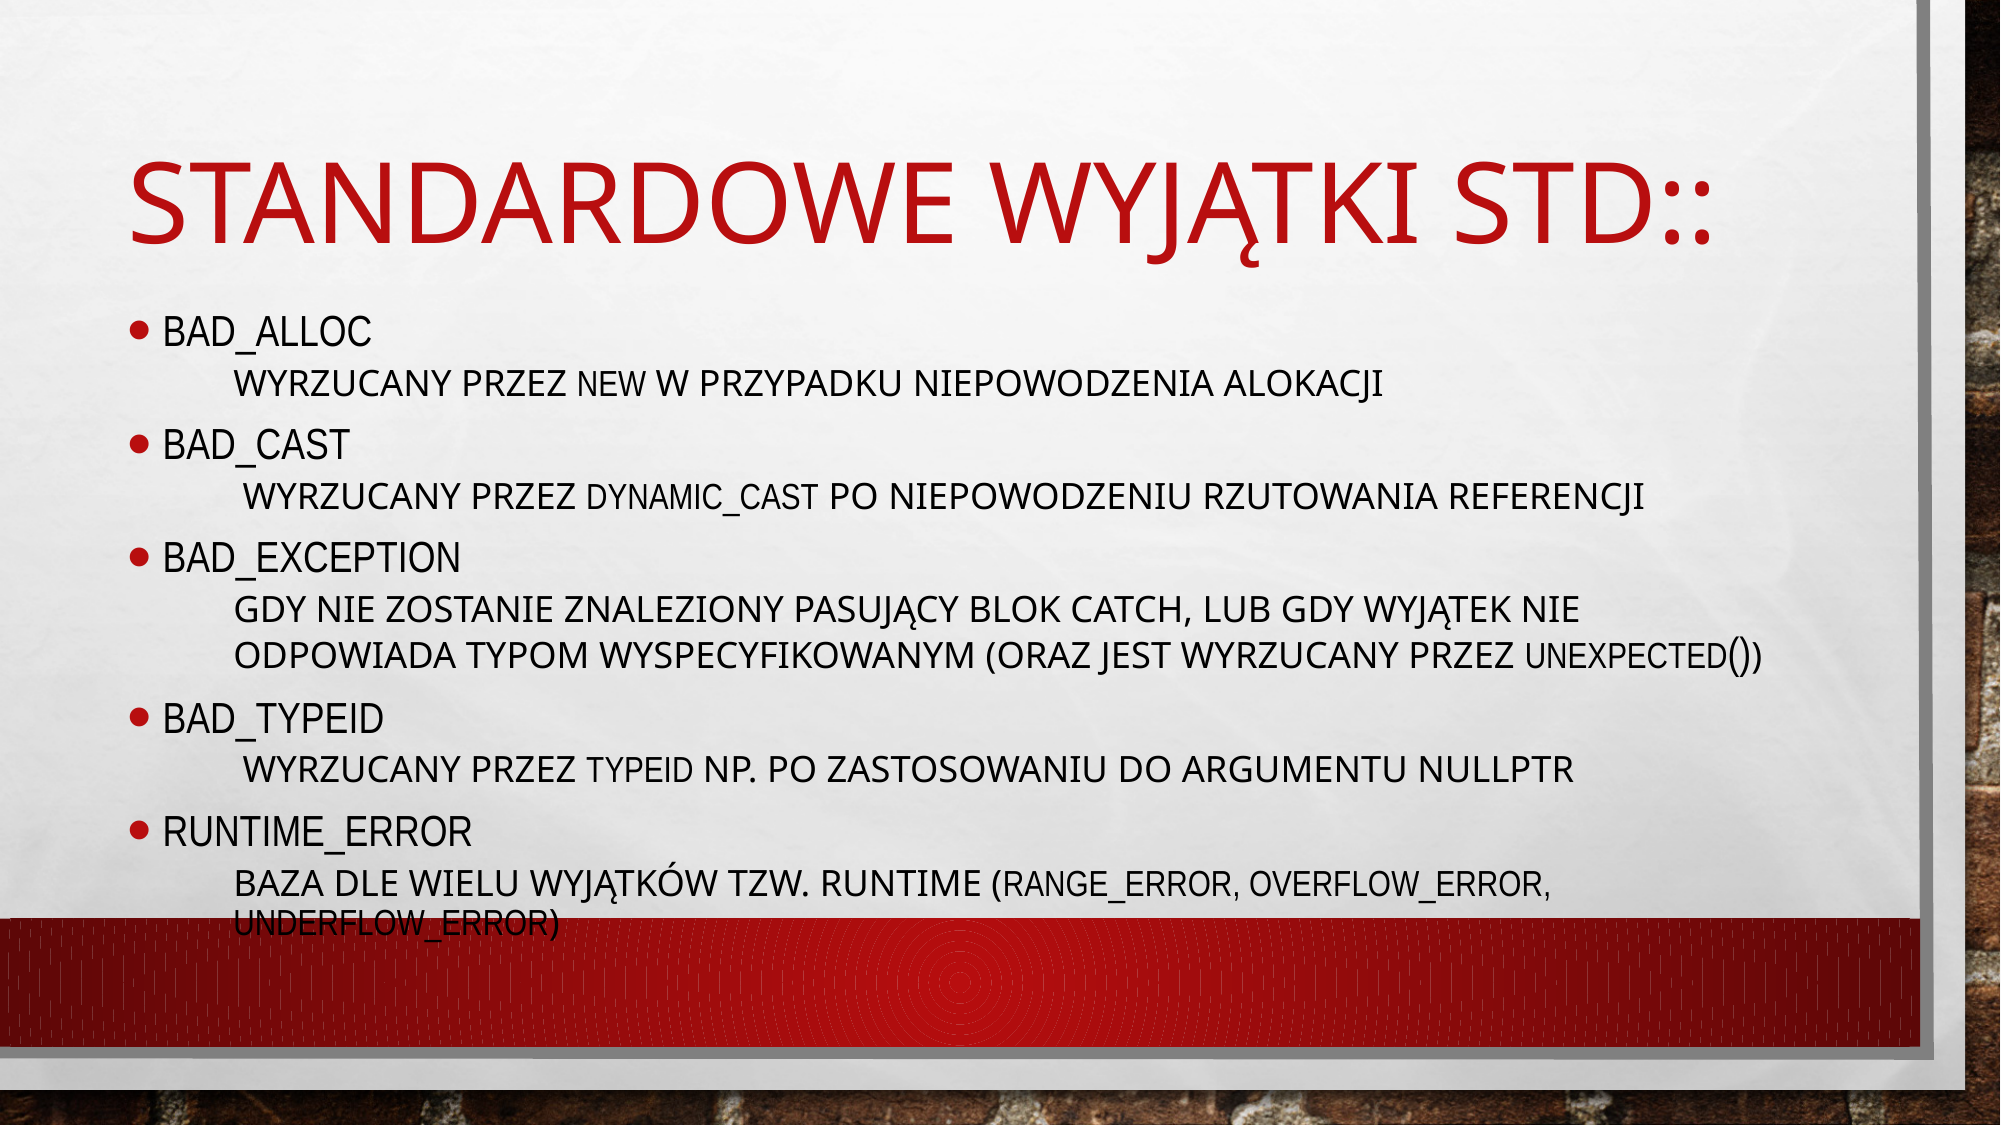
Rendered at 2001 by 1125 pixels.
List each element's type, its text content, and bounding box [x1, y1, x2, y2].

picture [0, 0, 2000, 1125]
list bad_alloc wyrzucany przez new w przypadku niepowodzenia alokacji bad_cast wyrzucany przez dynamic_cast po niepowodzeniu rzutowania referencji bad_exception gdy nie zostanie znaleziony pasujący blok catch, lub gdy wyjątek nie odpowiada typom wyspecyfikowanym (oraz jest wyrzucany przez unexpected()) bad_typeid wyrzucany przez typeid np. po zastosowaniu do argumentu nullptr runtime_error baza dle wielu wyjątków tzw. runtime (range_error, overflow_error, underflow_error) [112, 301, 1818, 954]
title Standardowe wyjątki STD:: [112, 112, 1818, 301]
